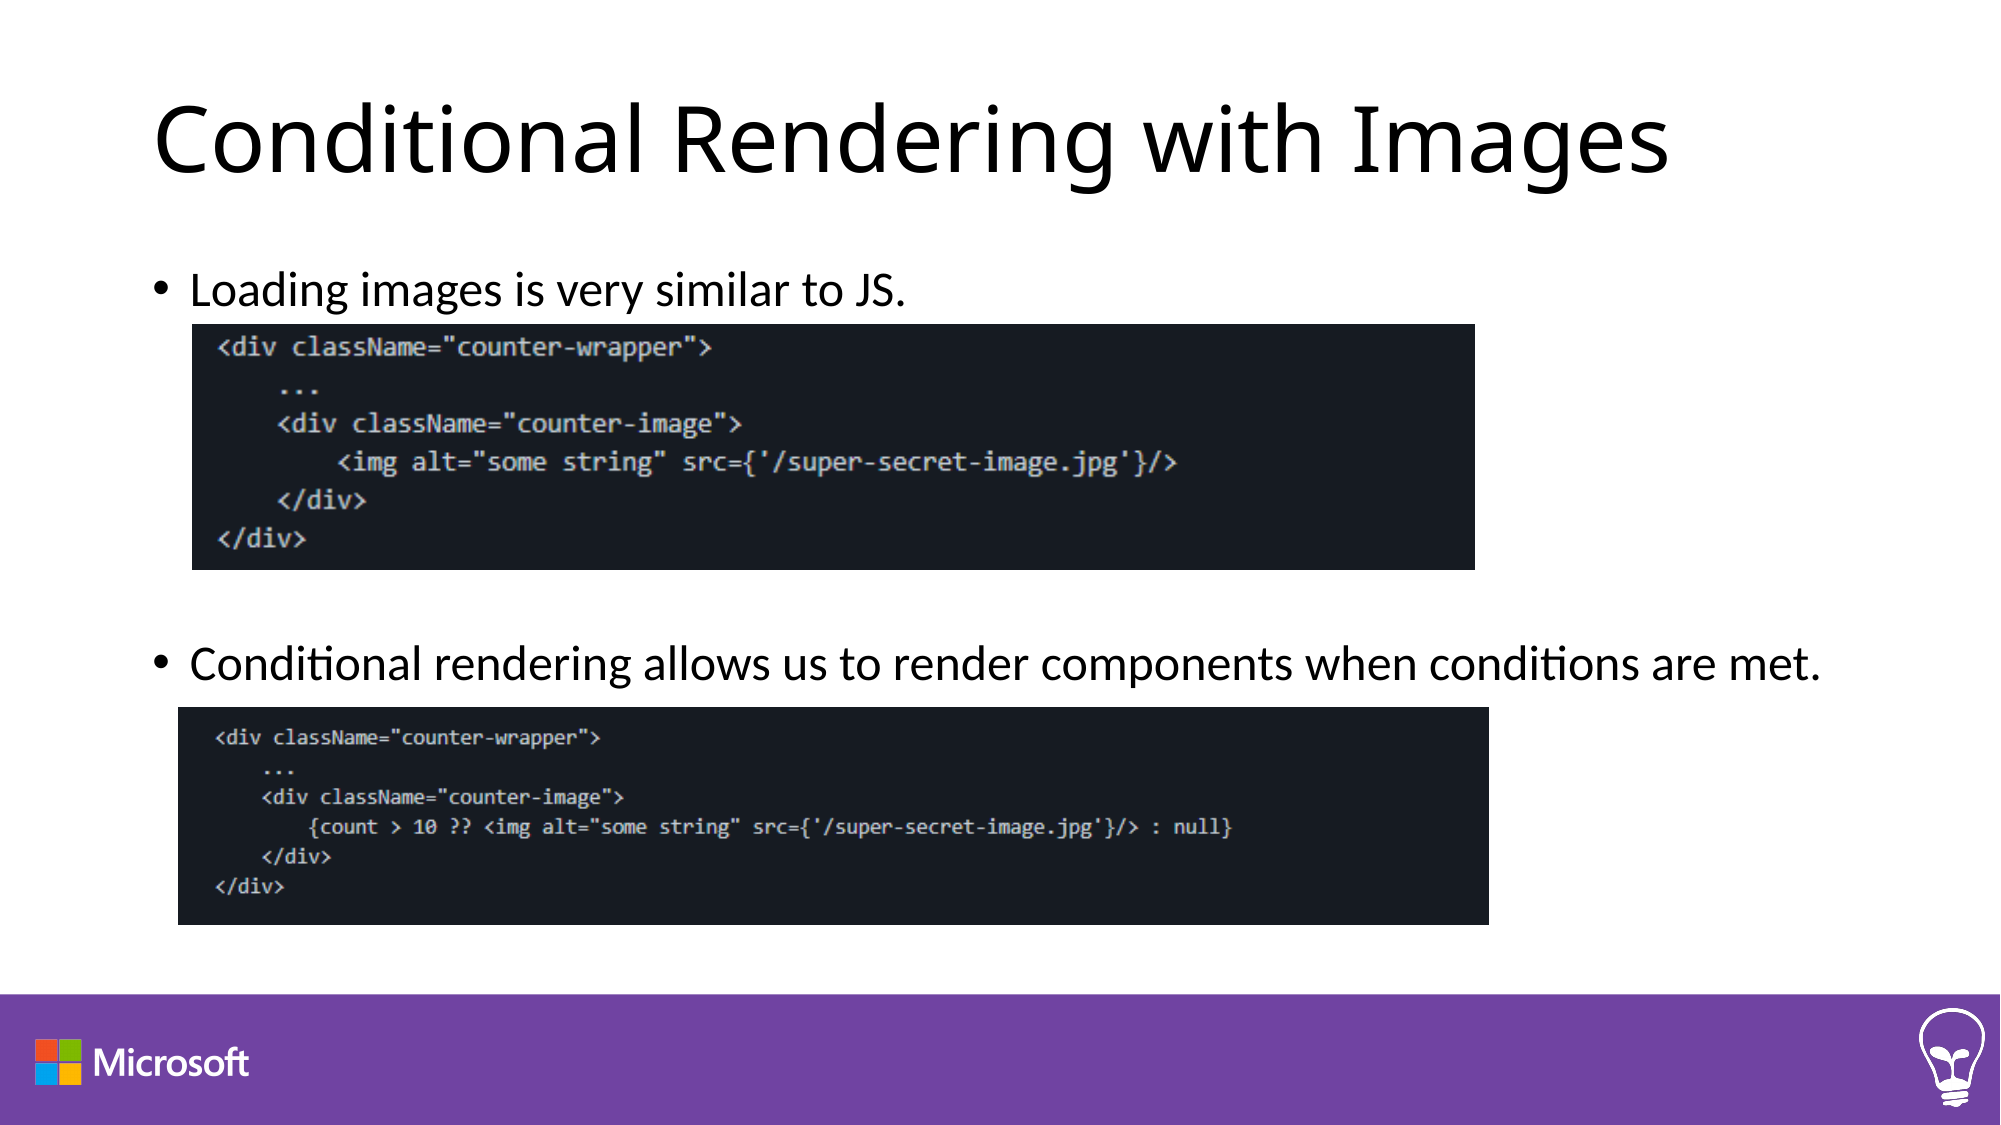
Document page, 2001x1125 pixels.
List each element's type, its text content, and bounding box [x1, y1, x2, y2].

picture [1919, 1008, 1985, 1107]
list Loading images is very similar to JS. Conditional rendering allows us to render components when conditions are met. [137, 255, 1863, 955]
title Conditional Rendering with Images [137, 59, 1863, 225]
picture [6, 1012, 278, 1112]
picture [178, 707, 1489, 925]
picture [192, 324, 1475, 570]
